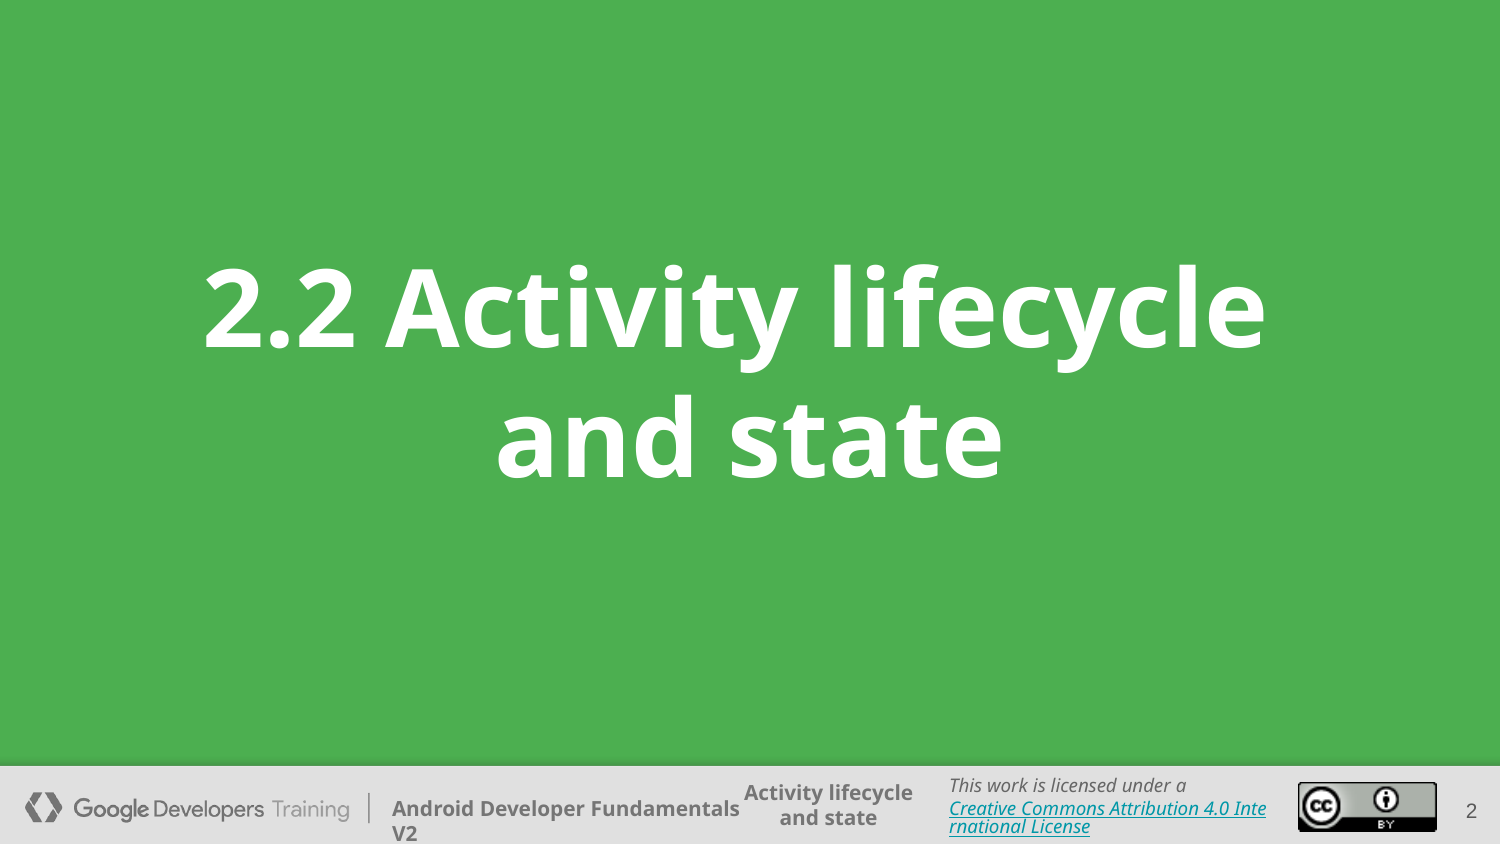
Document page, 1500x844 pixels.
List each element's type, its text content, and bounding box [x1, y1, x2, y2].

picture [0, 0, 1500, 844]
title 2.2 Activity lifecycle and state [51, 177, 1449, 515]
slide_number 2 [1402, 777, 1493, 842]
